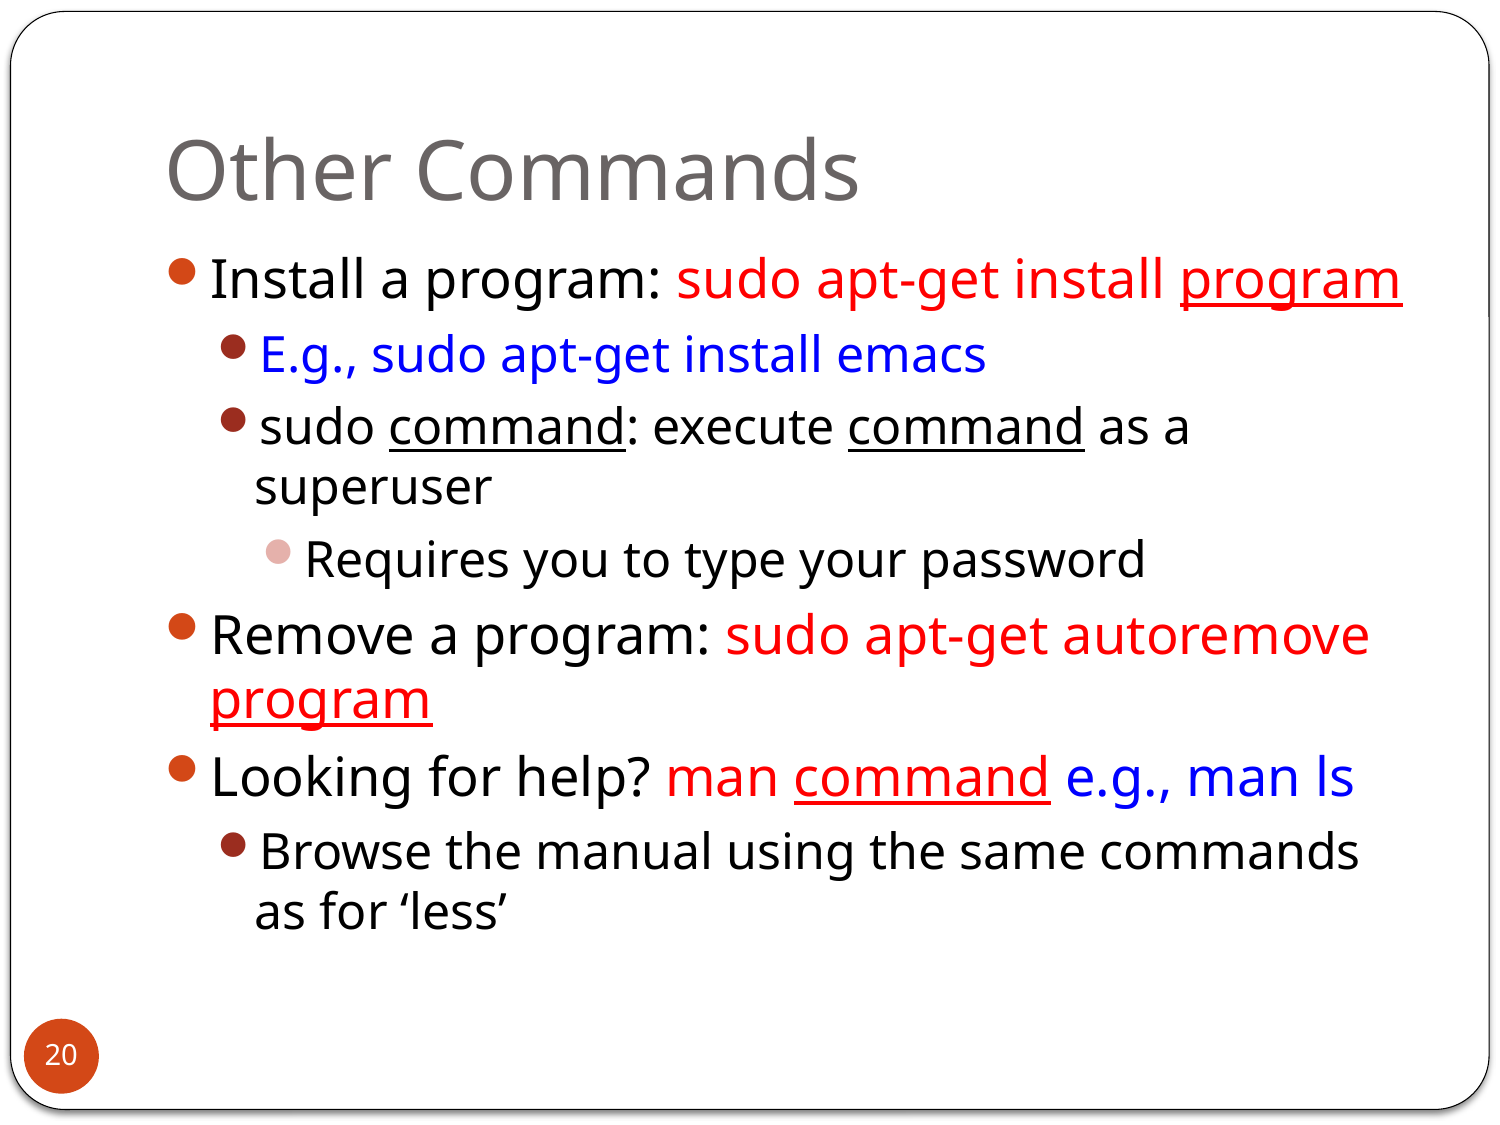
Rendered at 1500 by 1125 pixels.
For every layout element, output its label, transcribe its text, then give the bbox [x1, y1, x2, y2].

list Install a program: sudo apt-get install program E.g., sudo apt-get install emacs sudo command: execute command as a superuser Requires you to type your password Remove a program: sudo apt-get autoremove program Looking for help? man command e.g., man ls Browse the manual using the same commands as for ‘less’ [150, 237, 1425, 988]
title Other Commands [150, 45, 1425, 233]
slide_number 20 [23, 1018, 99, 1094]
